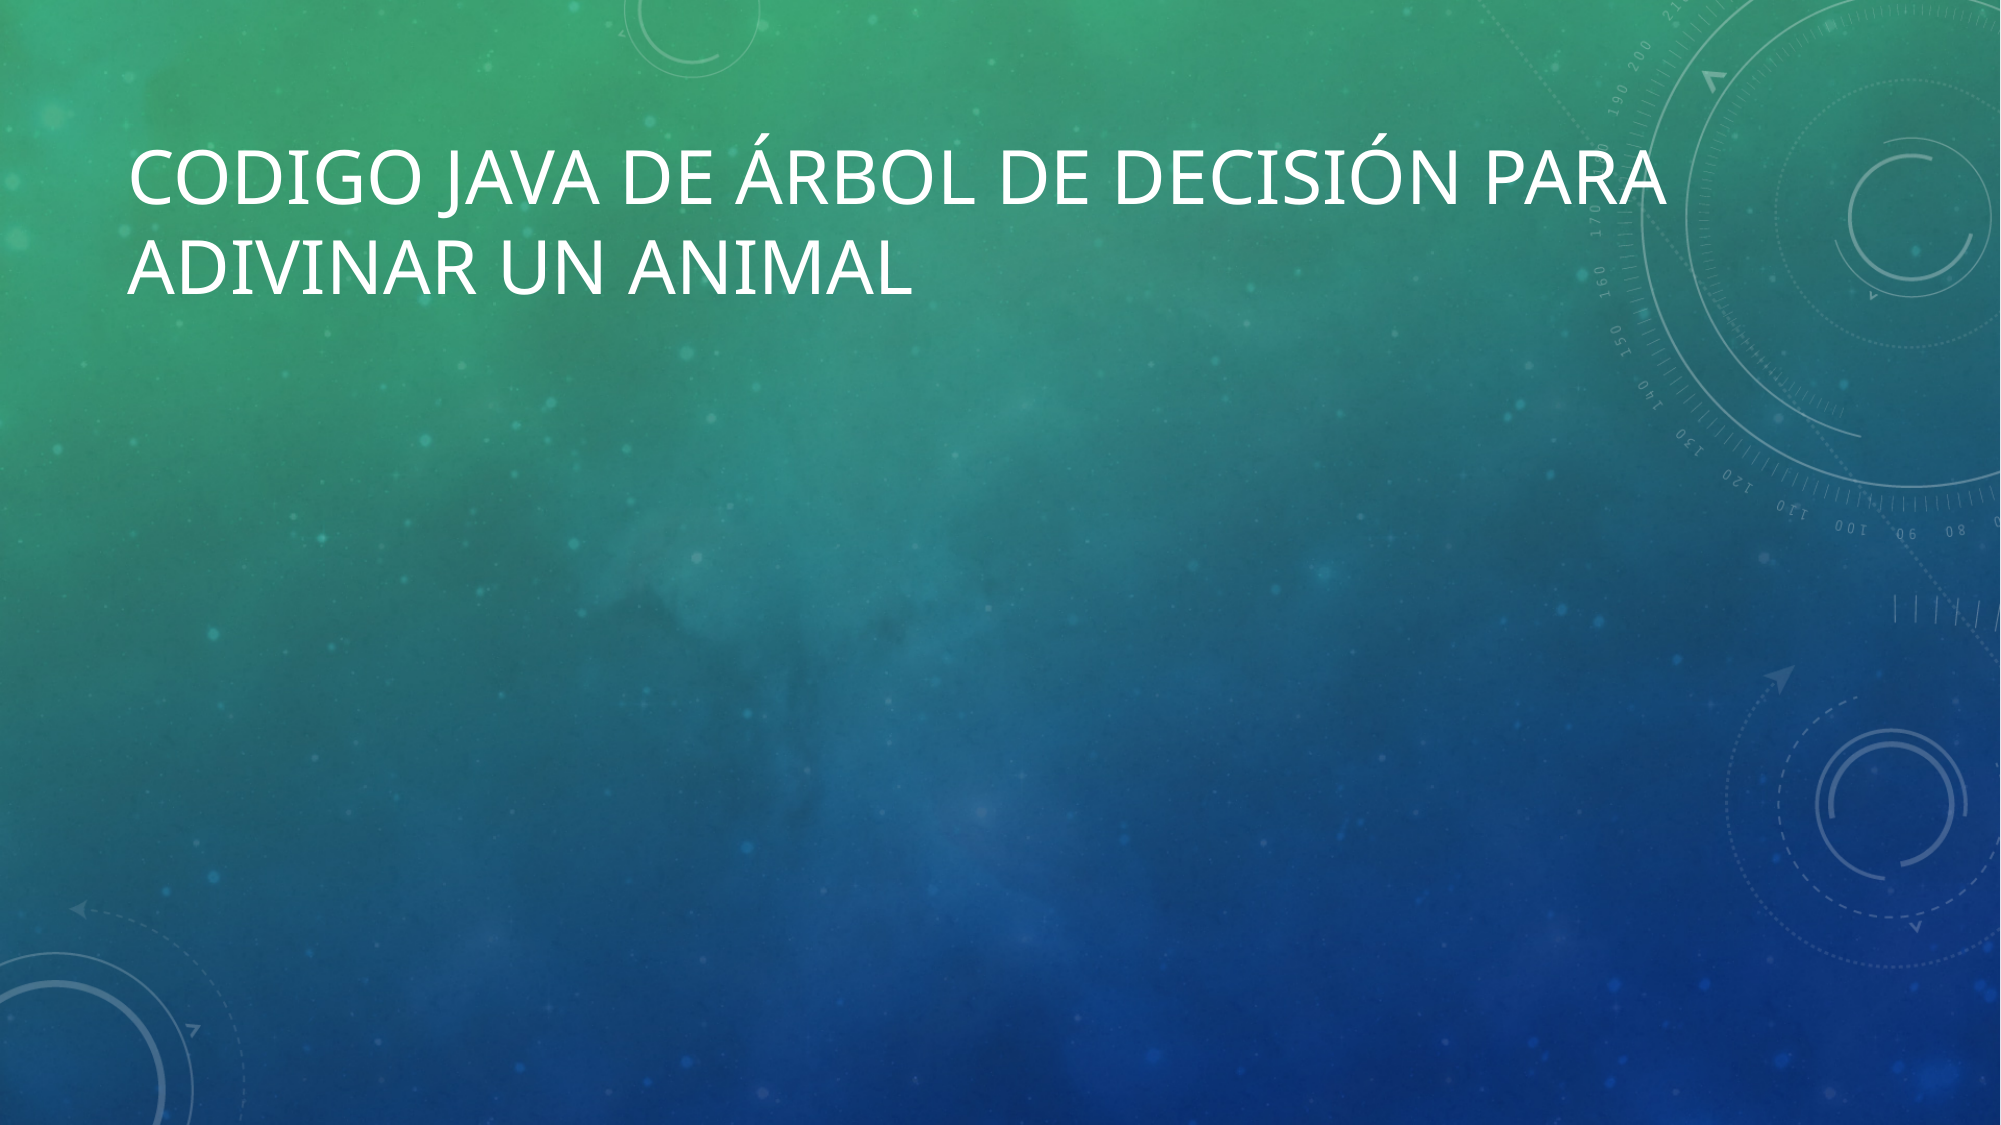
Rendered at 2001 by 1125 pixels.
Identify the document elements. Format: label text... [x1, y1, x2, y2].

title Codigo java de árbol de decisión para adivinar un animal [112, 99, 1775, 339]
picture [0, 0, 2001, 1125]
